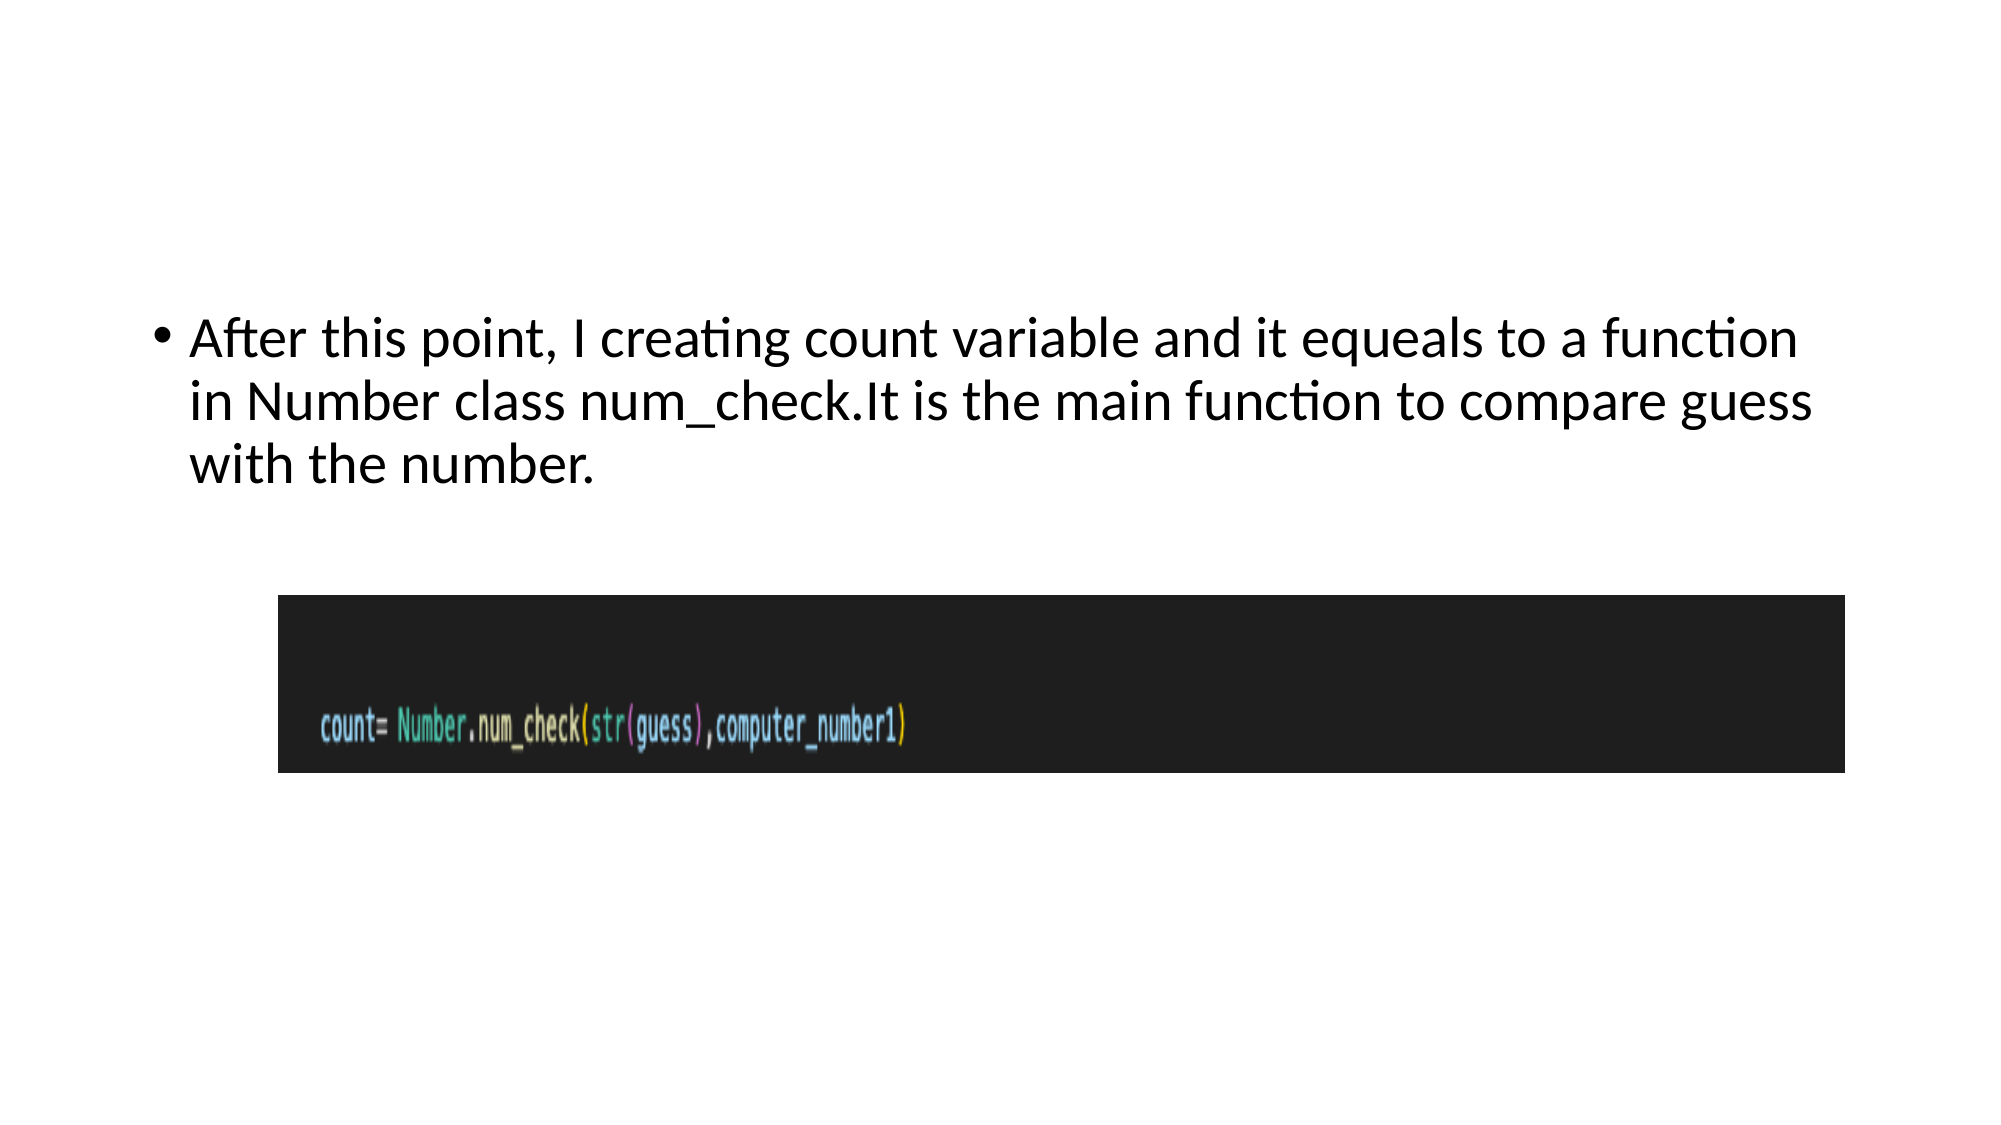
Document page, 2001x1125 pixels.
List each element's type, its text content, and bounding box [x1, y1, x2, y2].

list After this point, I creating count variable and it equeals to a function in Number class num_check.It is the main function to compare guess with the number. [137, 299, 1863, 1014]
picture [278, 595, 1845, 773]
